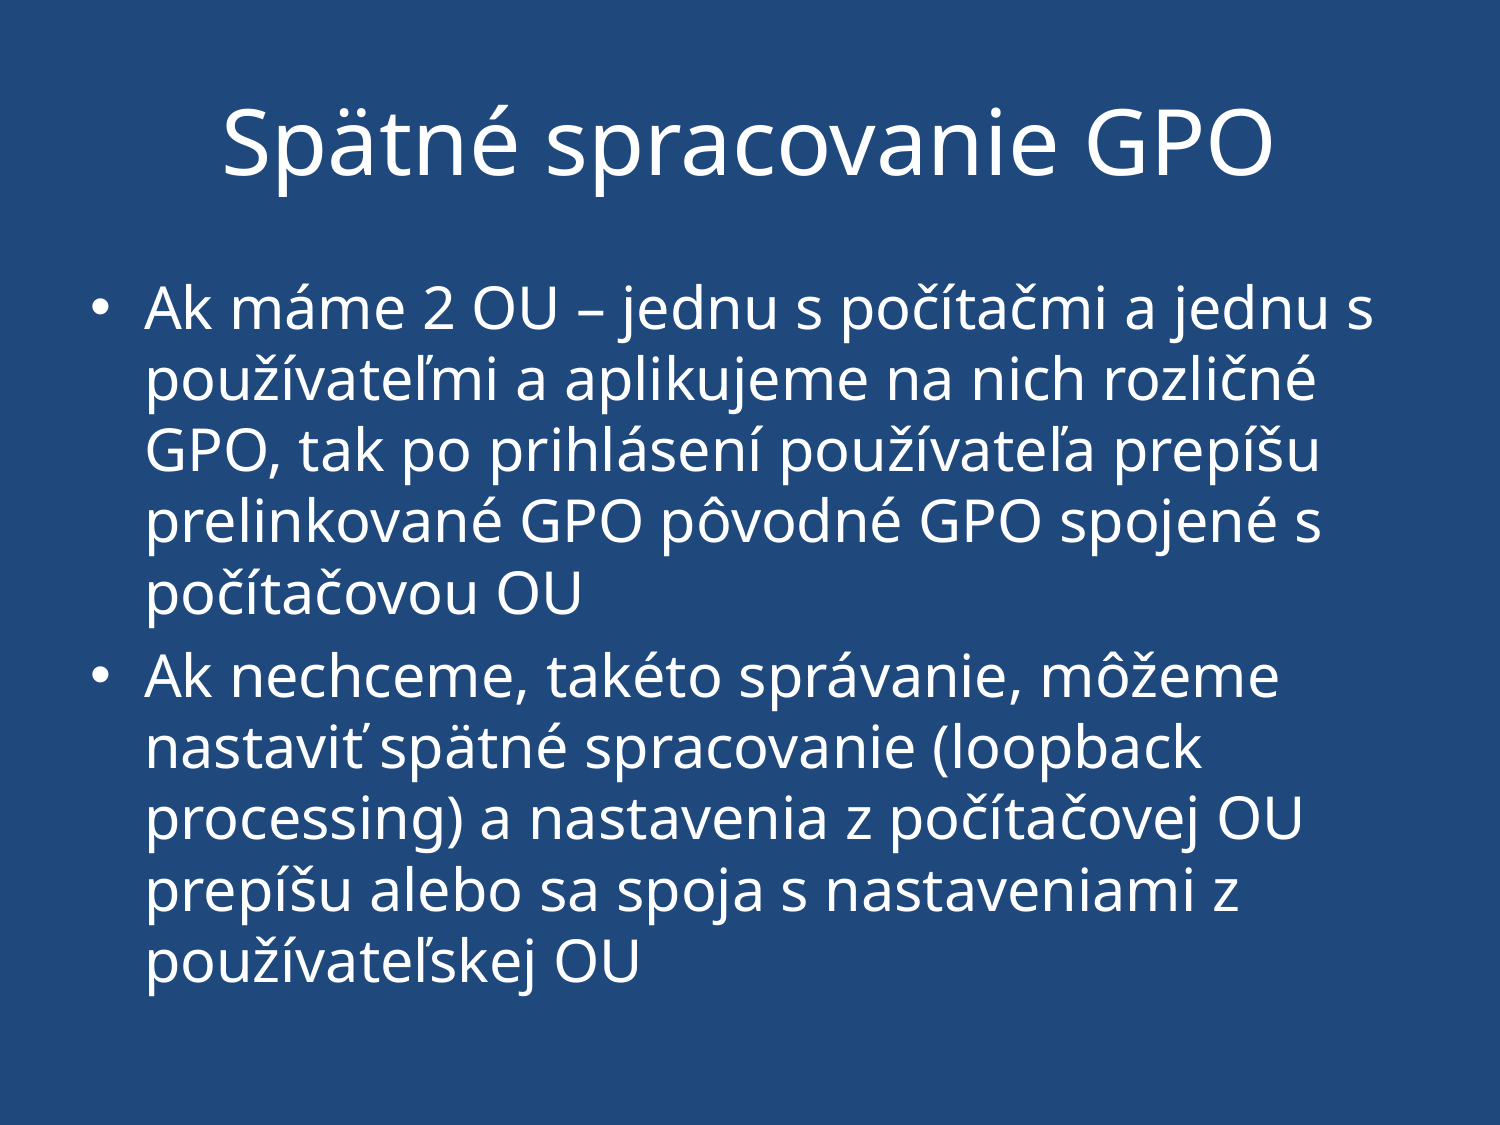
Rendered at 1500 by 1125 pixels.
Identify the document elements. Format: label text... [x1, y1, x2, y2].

title Spätné spracovanie GPO [75, 45, 1425, 233]
list Ak máme 2 OU – jednu s počítačmi a jednu s používateľmi a aplikujeme na nich rozličné GPO, tak po prihlásení používateľa prepíšu prelinkované GPO pôvodné GPO spojené s počítačovou OU Ak nechceme, takéto správanie, môžeme nastaviť spätné spracovanie (loopback processing) a nastavenia z počítačovej OU prepíšu alebo sa spoja s nastaveniami z používateľskej OU [75, 262, 1425, 1005]
